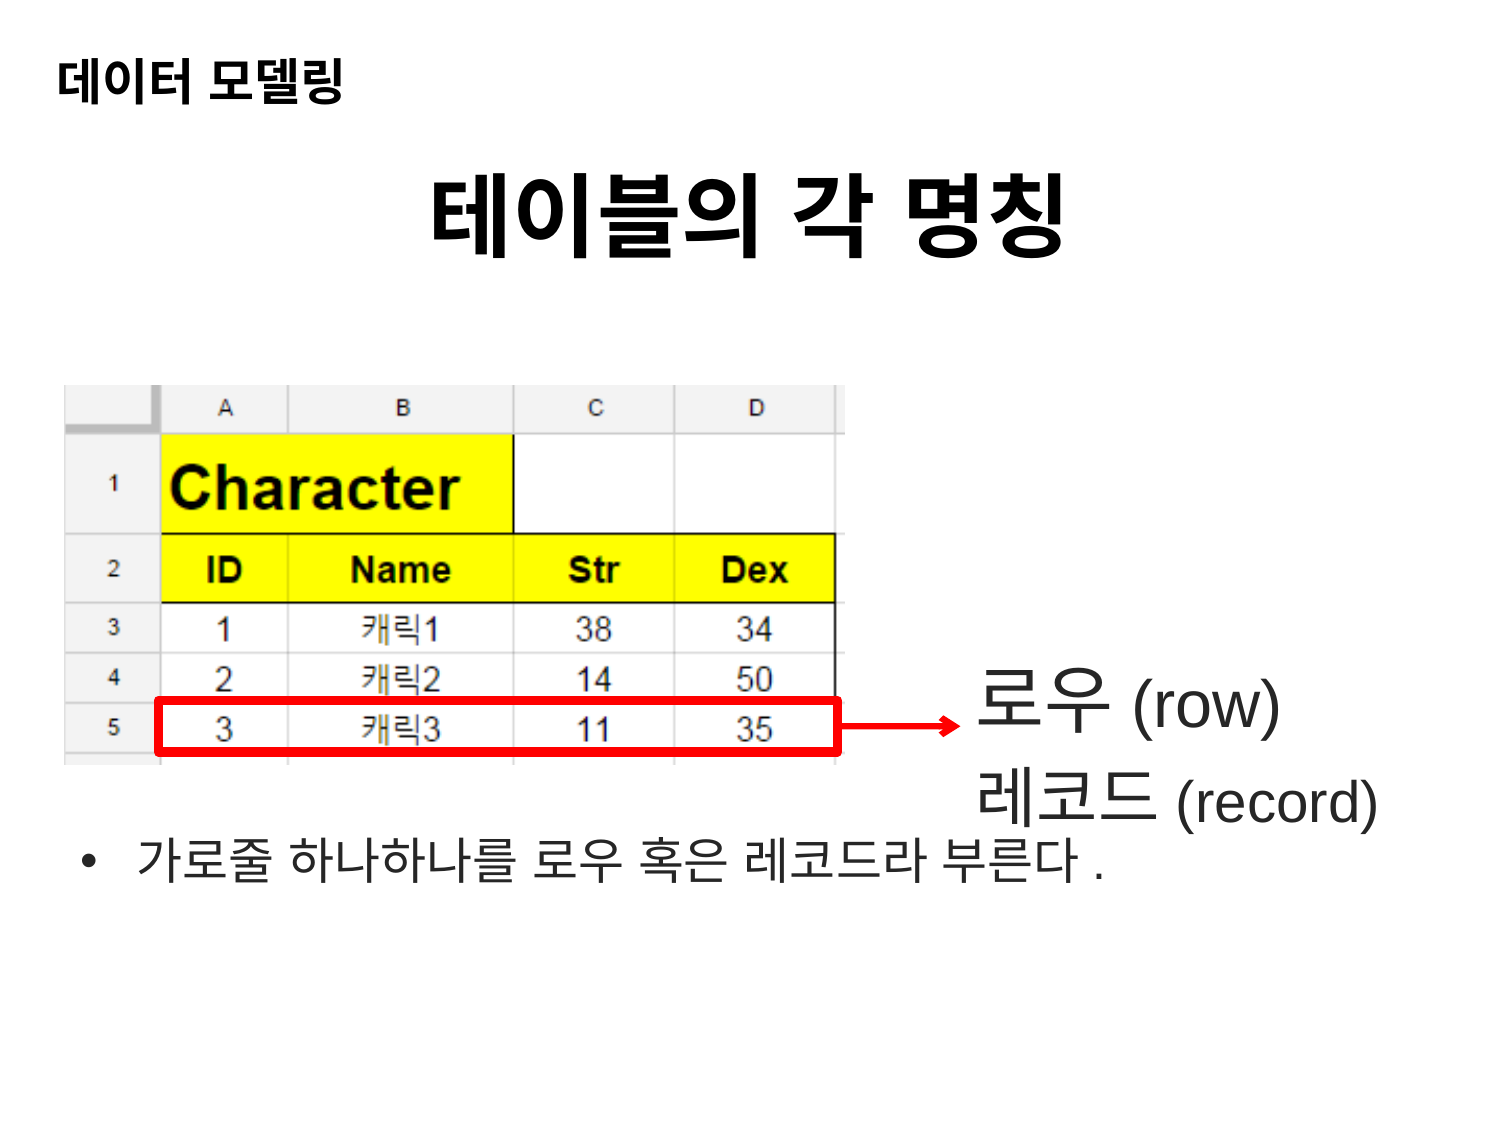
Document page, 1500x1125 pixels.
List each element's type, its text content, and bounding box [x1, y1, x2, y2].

picture [64, 385, 845, 765]
list 로우(row) 레코드(record) [960, 645, 1410, 808]
text_box 가로줄 하나하나를 로우 혹은 레코드라 부른다. [64, 822, 1459, 917]
title 테이블의 각 명칭 [0, 125, 1500, 303]
list 데이터 모델링 [41, 42, 727, 126]
